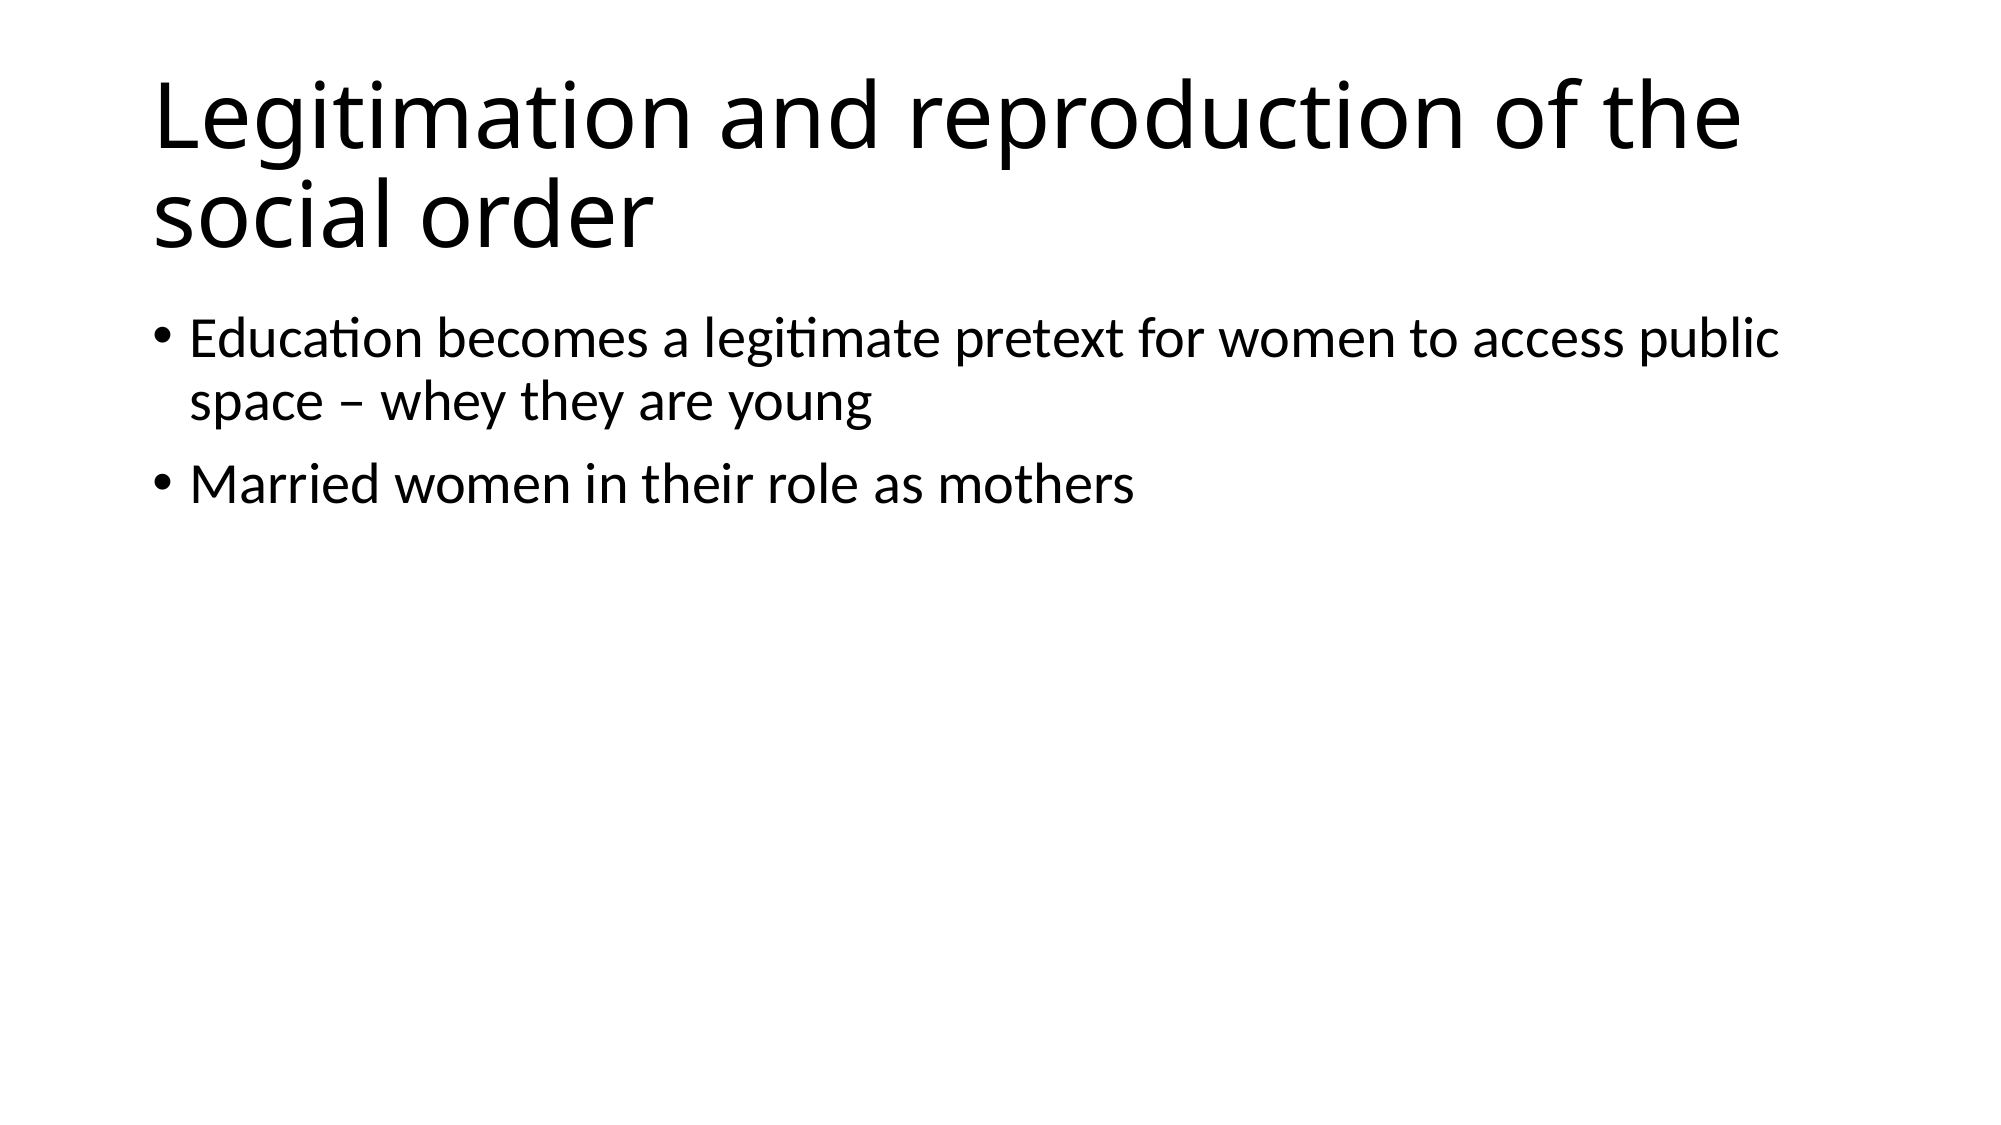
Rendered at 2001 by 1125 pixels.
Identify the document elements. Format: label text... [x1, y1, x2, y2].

list Education becomes a legitimate pretext for women to access public space – whey they are young Married women in their role as mothers [137, 299, 1863, 1014]
title Legitimation and reproduction of the social order [137, 59, 1863, 278]
